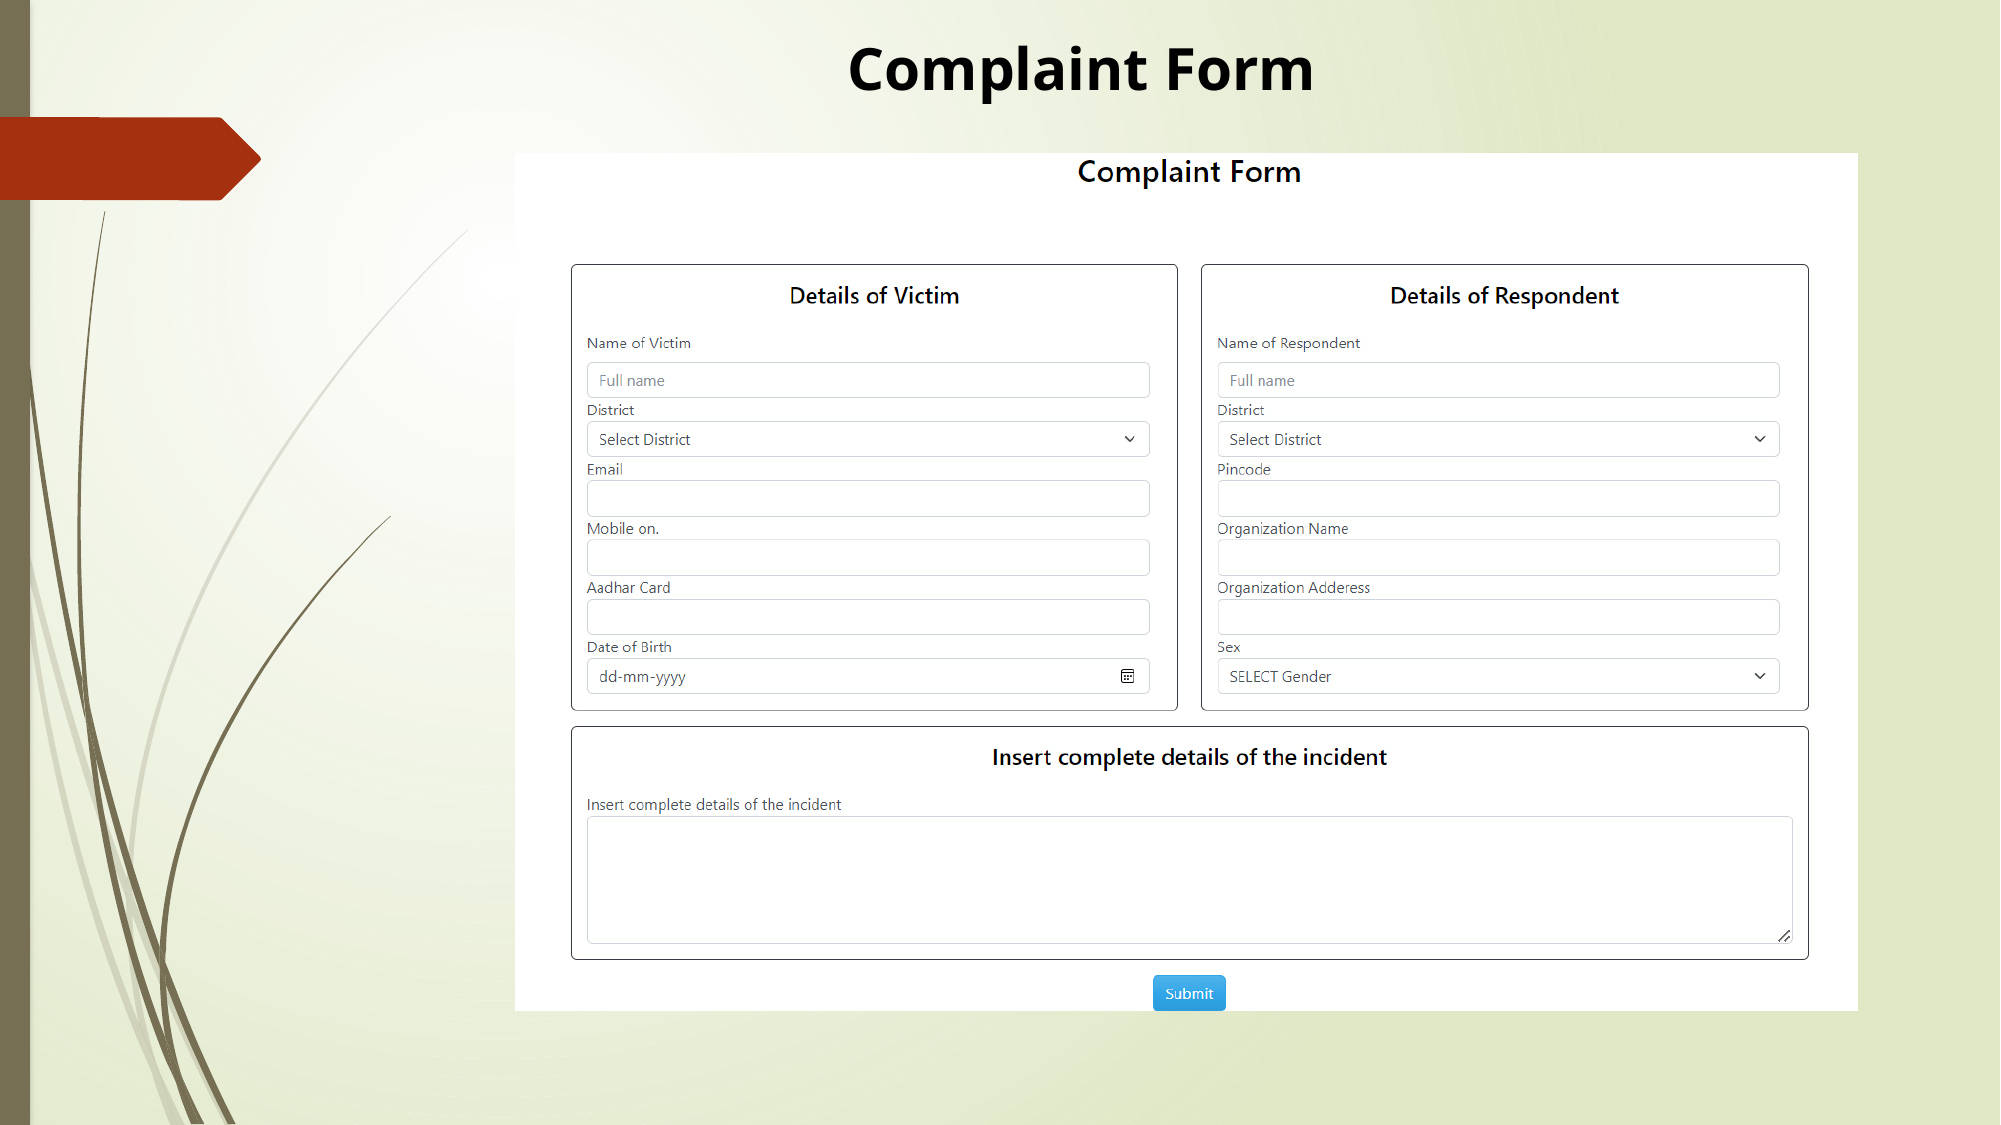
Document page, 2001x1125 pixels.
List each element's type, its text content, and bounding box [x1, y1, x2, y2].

picture [514, 152, 1859, 1011]
text_box Complaint Form [833, 24, 1331, 110]
